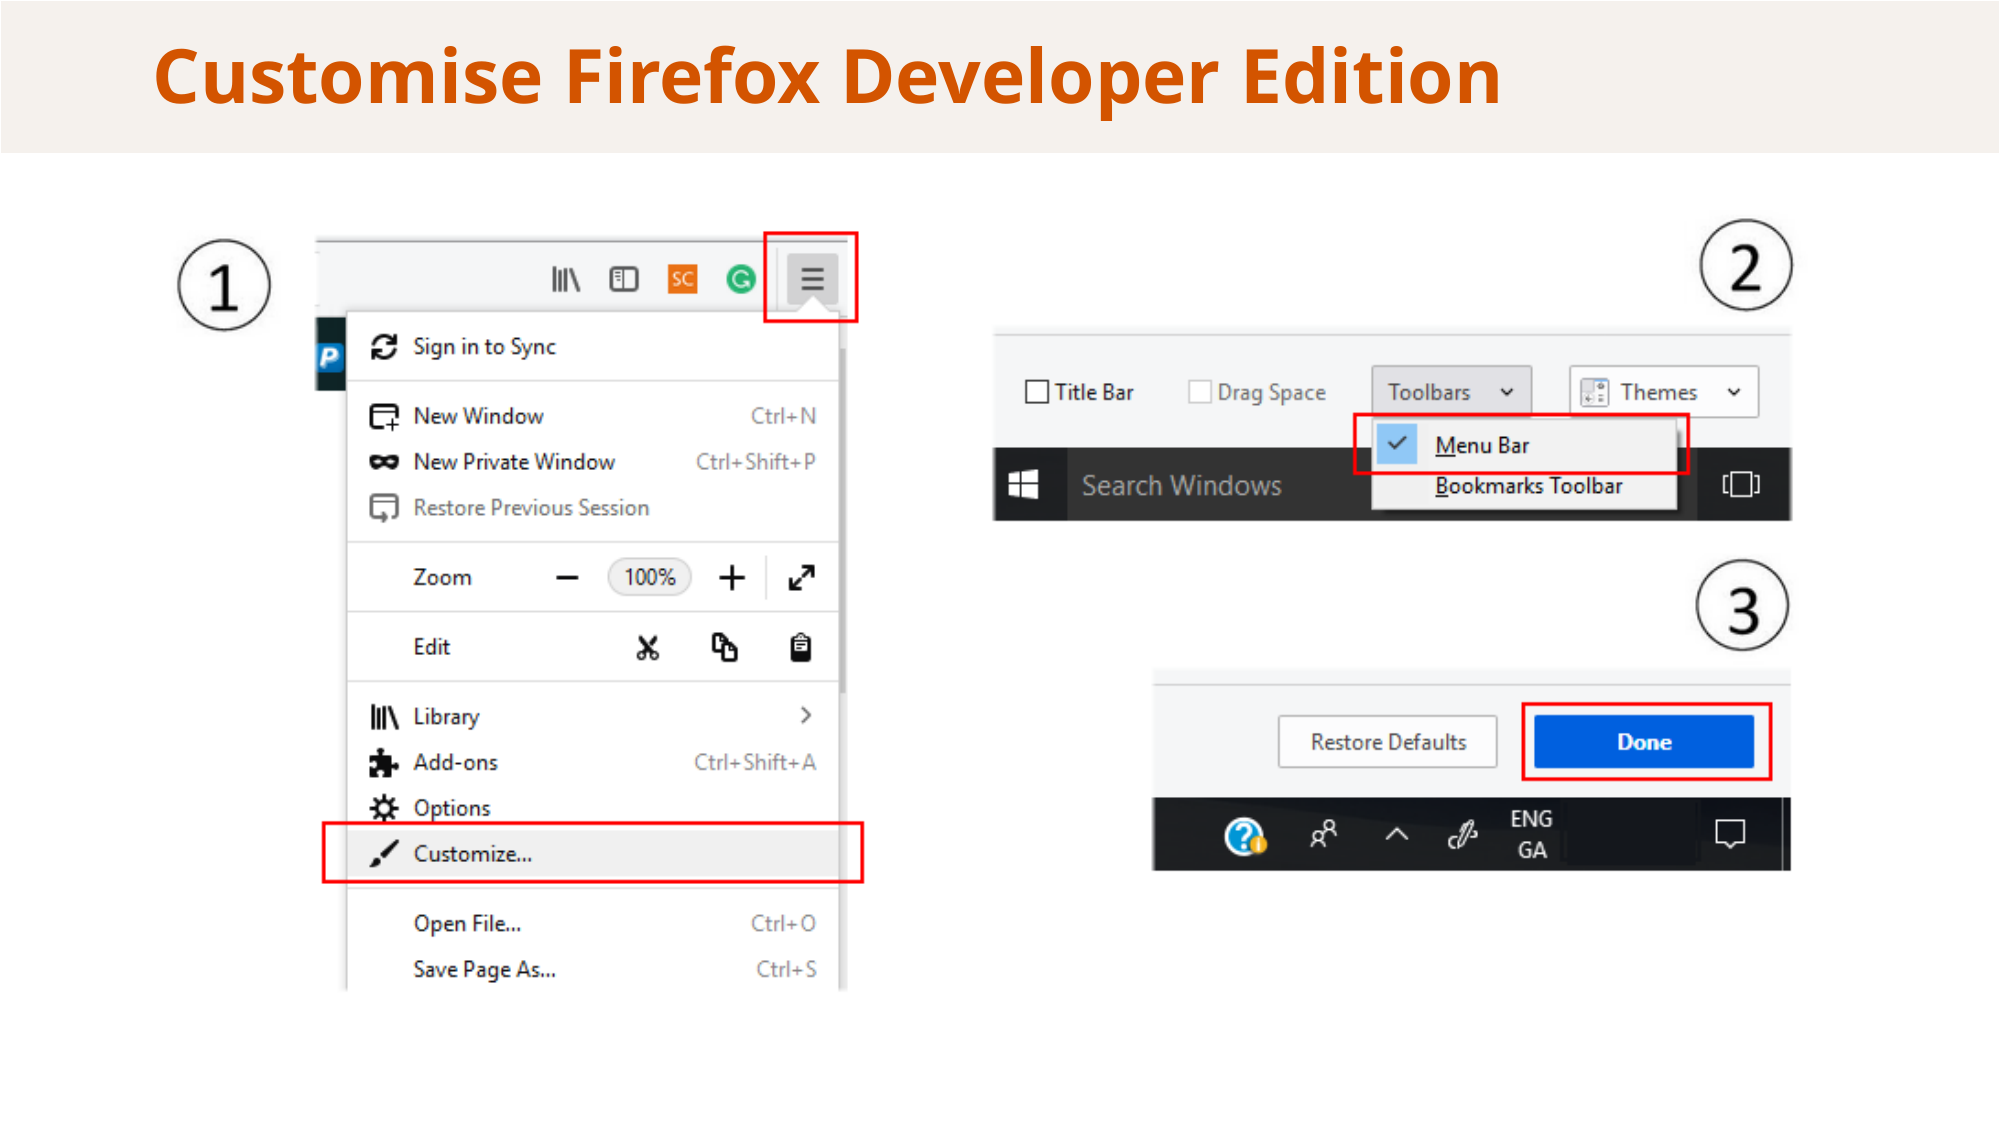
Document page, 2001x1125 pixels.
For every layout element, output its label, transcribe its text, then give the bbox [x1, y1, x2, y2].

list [163, 186, 1837, 1069]
text_box [0, 0, 2000, 155]
text_box Customise Firefox Developer Edition [137, 32, 1863, 127]
